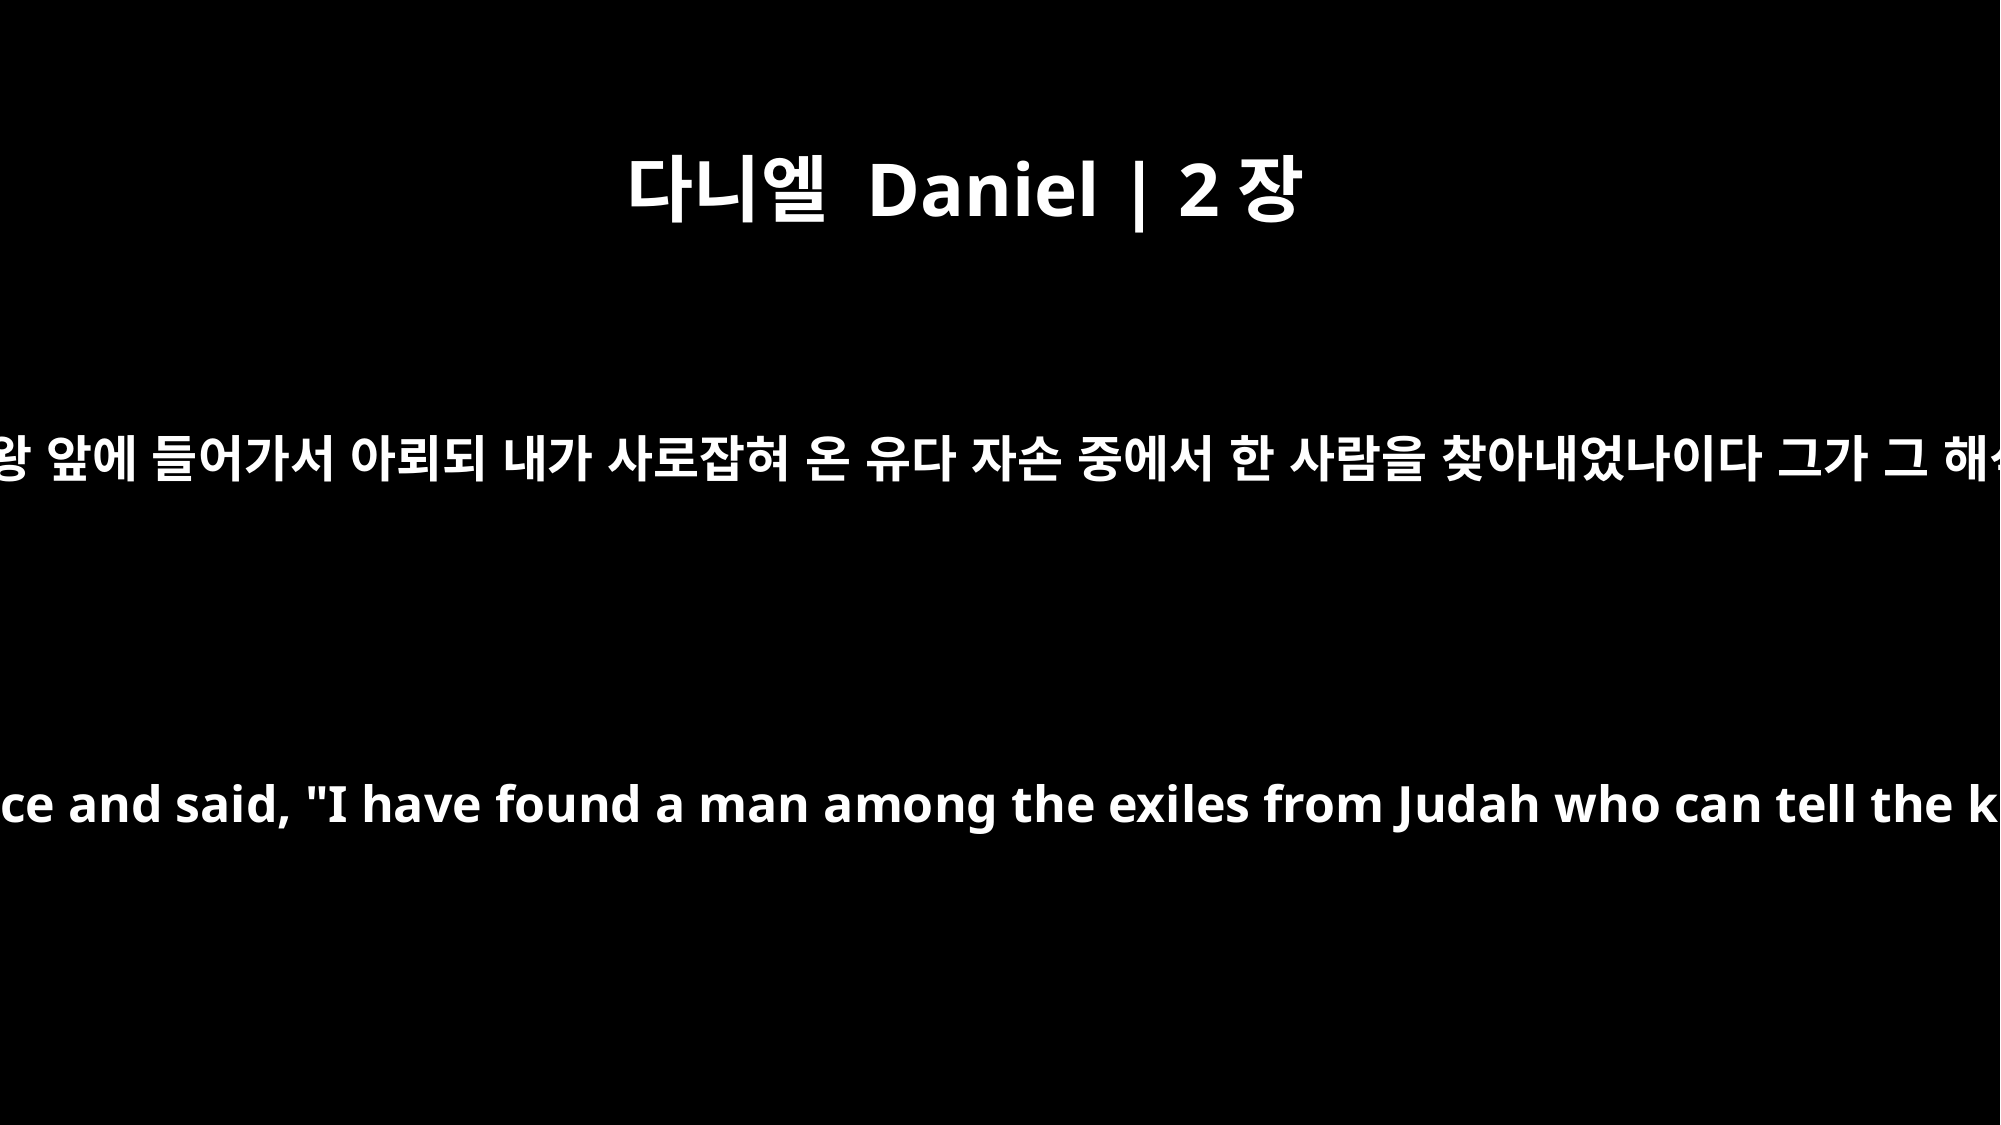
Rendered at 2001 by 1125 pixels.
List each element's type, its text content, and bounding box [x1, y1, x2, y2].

text_box 다니엘 Daniel | 2장 [611, 136, 1320, 239]
text_box Arioch took Daniel to the king at once and said, "I have found a man among the exiles from Judah who can tell the king what his dream means." [0, 764, 2000, 840]
text_box 25 이에 아리옥이 다니엘을 데리고 급히 왕 앞에 들어가서 아뢰되 내가 사로잡혀 온 유다 자손 중에서 한 사람을 찾아내었나이다 그가 그 해석을 왕께 알려 드리리이다 하니라 [0, 359, 2000, 495]
